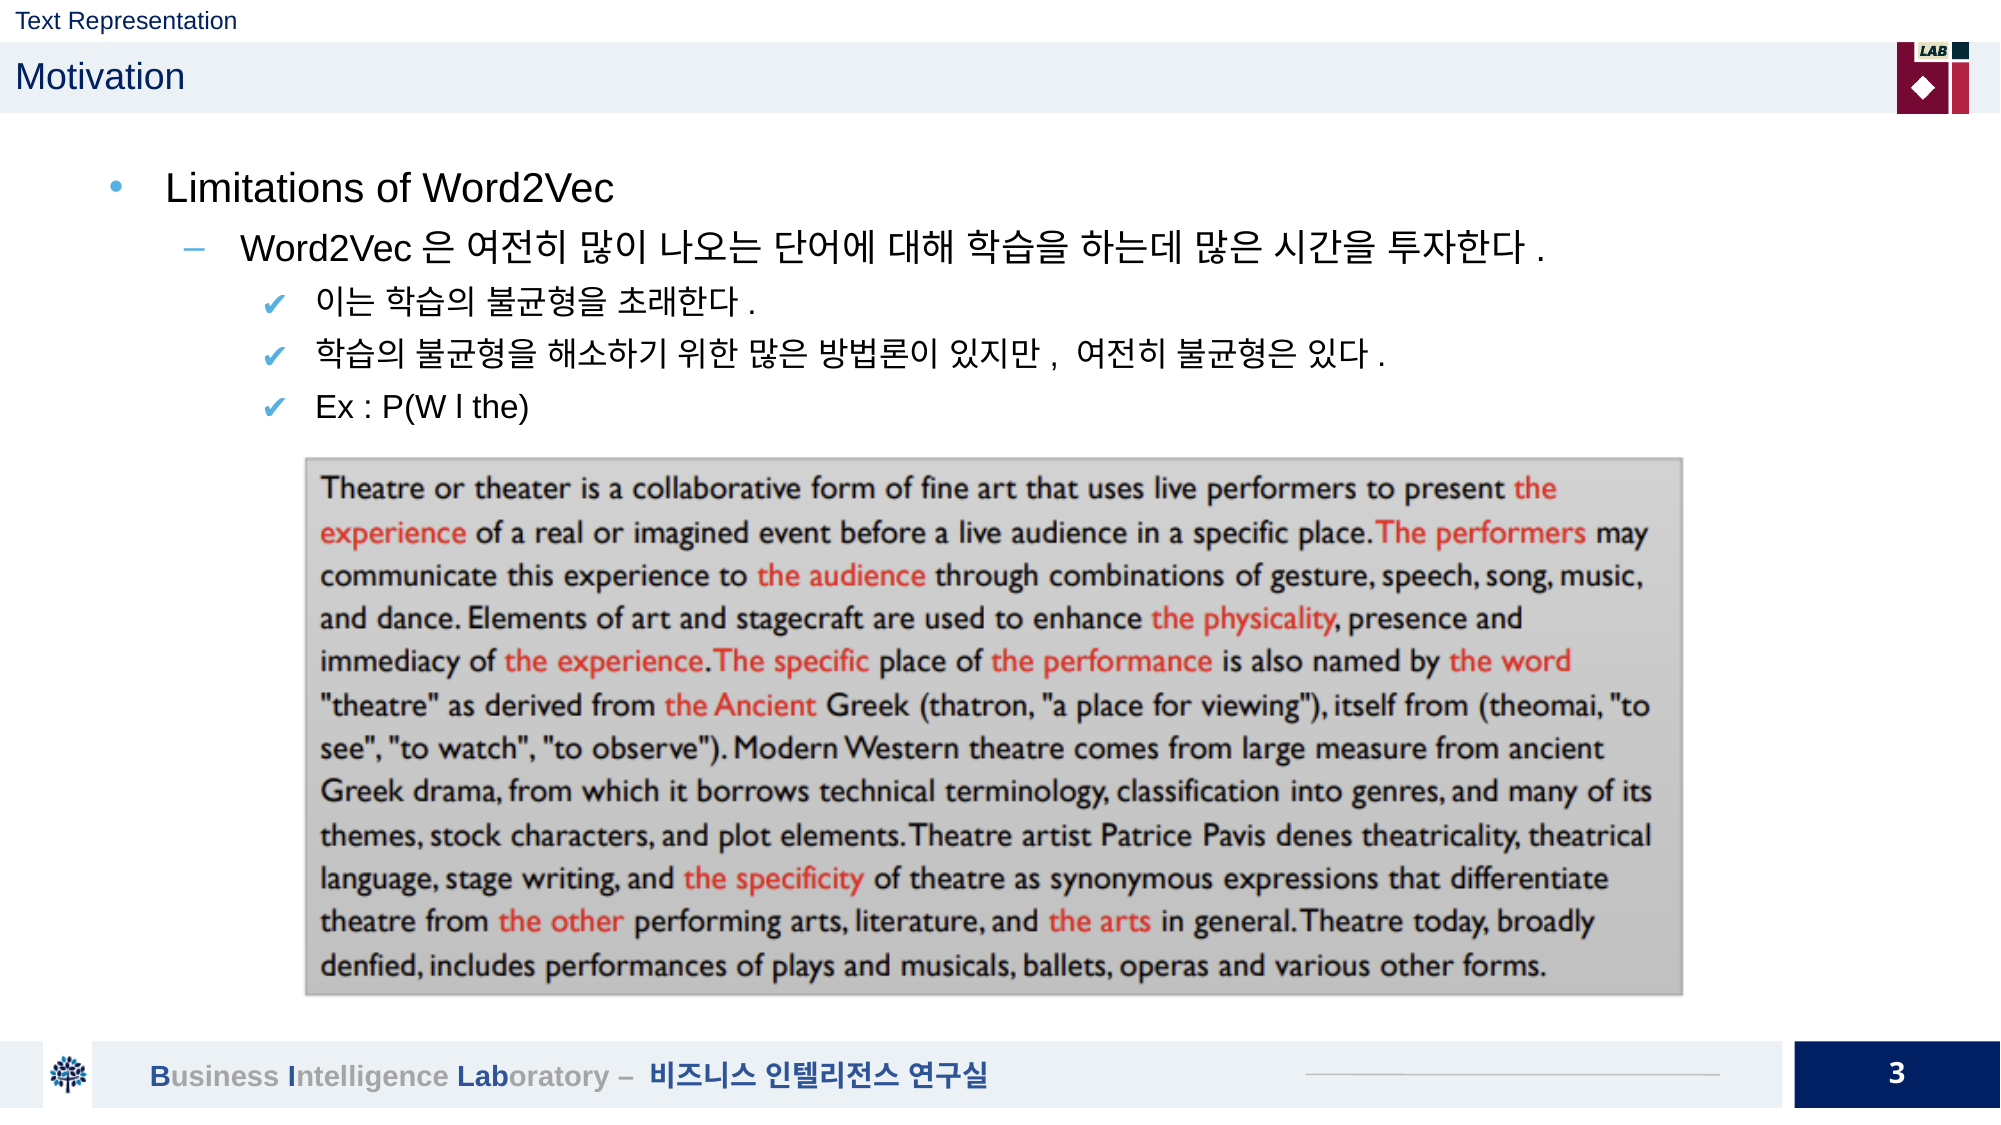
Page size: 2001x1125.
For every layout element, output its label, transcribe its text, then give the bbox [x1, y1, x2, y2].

slide_number 3 [1825, 1044, 1970, 1105]
list Limitations of Word2Vec Word2Vec은 여전히 많이 나오는 단어에 대해 학습을 하는데 많은 시간을 투자한다. 이는 학습의 불균형을 초래한다. 학습의 불균형을 해소하기 위한 많은 방법론이 있지만, 여전히 불균형은 있다. Ex : P(W l the) [73, 138, 1927, 1028]
picture [279, 447, 1705, 1026]
picture [43, 1041, 92, 1108]
subtitle Motivation [0, 42, 1326, 113]
title Text Representation [0, 0, 598, 42]
picture [1897, 41, 1969, 114]
